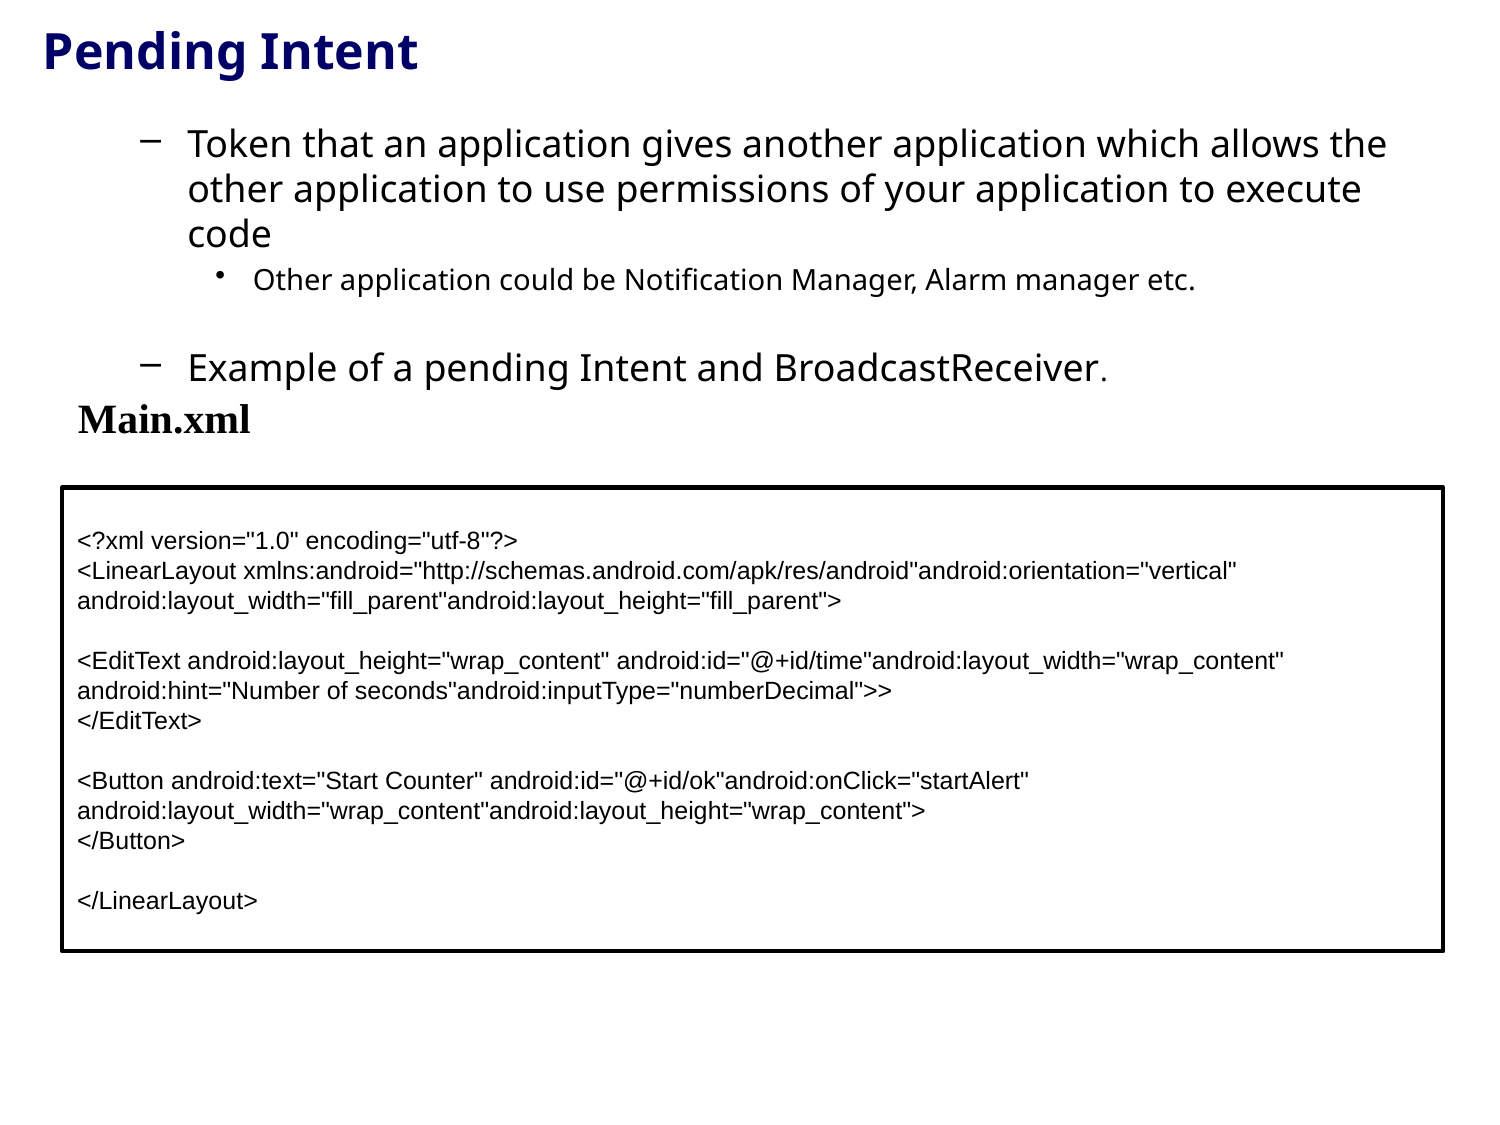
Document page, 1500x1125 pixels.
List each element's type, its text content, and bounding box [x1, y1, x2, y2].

title Pending Intent [27, 12, 1485, 163]
list Token that an application gives another application which allows the other application to use permissions of your application to execute code Other application could be Notification Manager, Alarm manager etc. Example of a pending Intent and BroadcastReceiver. [50, 112, 1458, 401]
text_box Main.xml [63, 384, 266, 450]
text_box <?xml version="1.0" encoding="utf-8"?> <LinearLayout xmlns:android="http://schemas.android.com/apk/res/android"android:orientation="vertical" android:layout_width="fill_parent"android:layout_height="fill_parent"> <EditText android:layout_height="wrap_content" android:id="@+id/time"android:layout_width="wrap_content" android:hint="Number of seconds"android:inputType="numberDecimal">> </EditText> <Button android:text="Start Counter" android:id="@+id/ok"android:onClick="startAlert" android:layout_width="wrap_content"android:layout_height="wrap_content"> </Button> </LinearLayout> [60, 485, 1445, 953]
